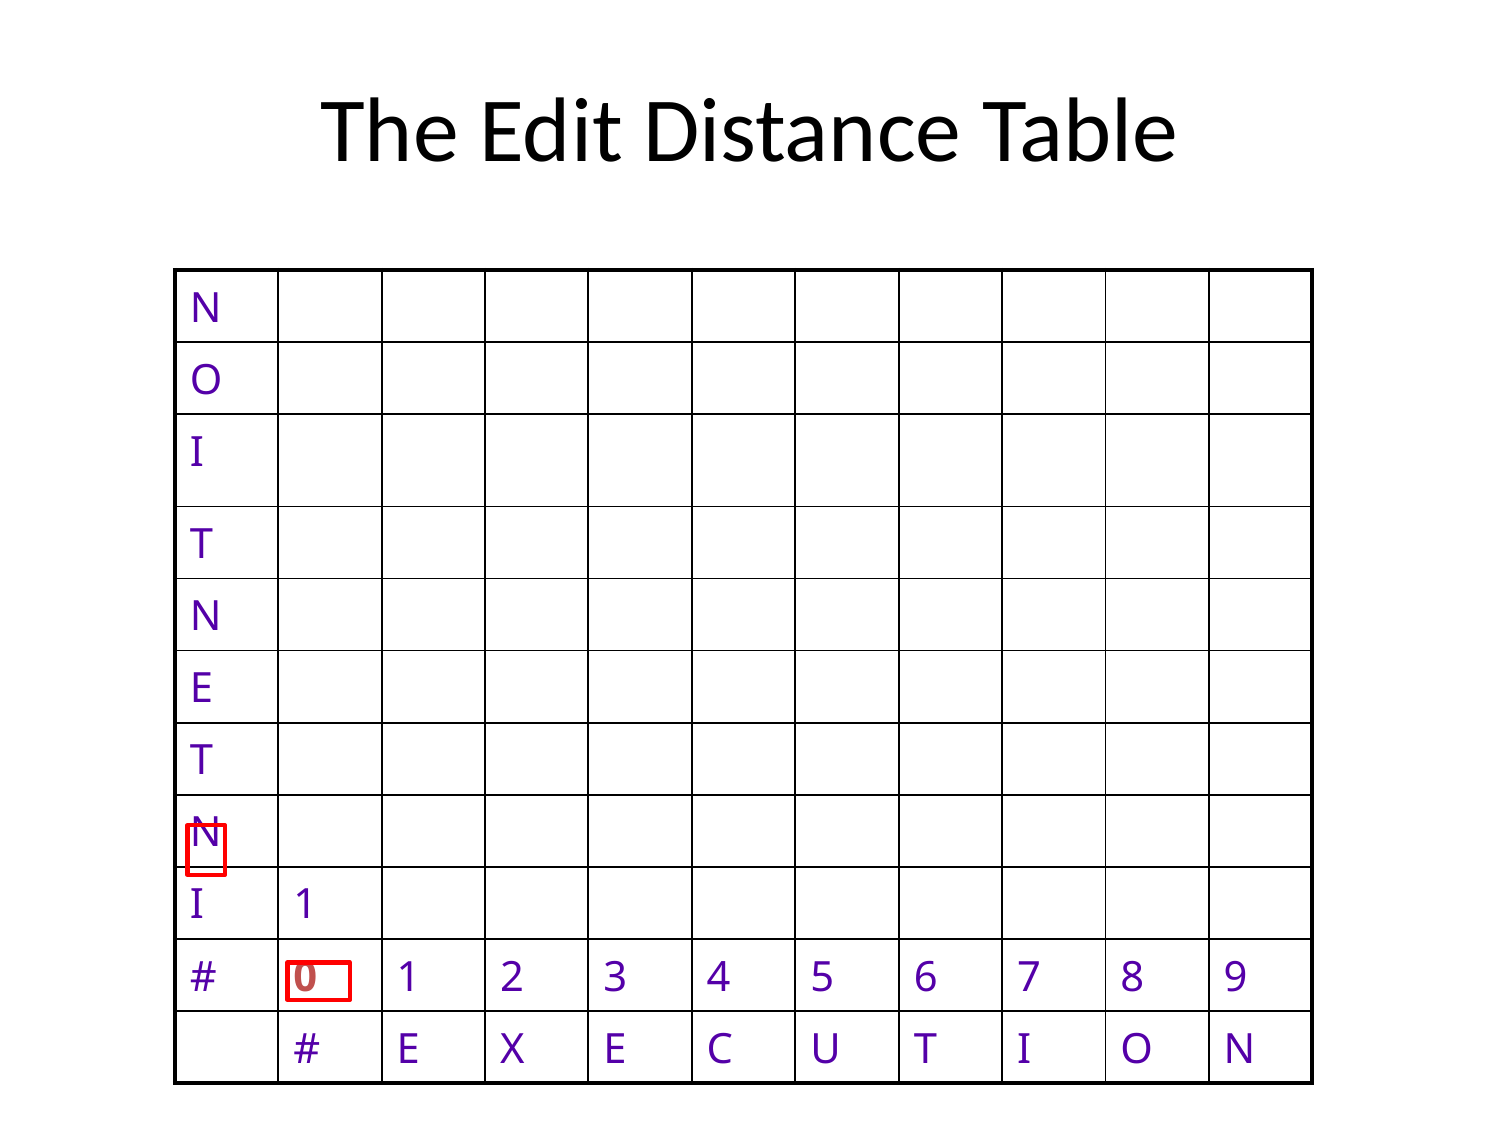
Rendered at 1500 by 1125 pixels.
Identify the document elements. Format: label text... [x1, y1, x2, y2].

table_cell 8 [1106, 940, 1208, 1010]
table_cell [796, 343, 898, 413]
table_cell [279, 724, 381, 794]
table_cell [279, 507, 381, 578]
table_cell [589, 796, 691, 866]
table_cell [1210, 343, 1310, 413]
table_cell [693, 868, 794, 938]
table_cell [486, 343, 587, 413]
table_header [279, 272, 381, 341]
table_cell [1210, 507, 1310, 578]
table_header [693, 272, 794, 341]
table_cell [589, 343, 691, 413]
table_cell I [177, 415, 277, 506]
table_cell [796, 415, 898, 506]
table_cell 5 [796, 940, 898, 1010]
table_cell [589, 868, 691, 938]
table_cell [693, 507, 794, 578]
table_cell # [279, 1012, 381, 1081]
table_cell [1003, 651, 1105, 722]
table_header [486, 272, 587, 341]
table_cell [693, 796, 794, 866]
table_cell [900, 724, 1001, 794]
table_cell [693, 343, 794, 413]
table_cell [796, 651, 898, 722]
table_cell I [1003, 1012, 1105, 1081]
table_cell 4 [693, 940, 794, 1010]
table_cell [1106, 651, 1208, 722]
table_cell 7 [1003, 940, 1105, 1010]
table_cell C [693, 1012, 794, 1081]
table_cell U [796, 1012, 898, 1081]
text_box [187, 825, 225, 875]
table_cell [383, 868, 484, 938]
table_cell T [177, 507, 277, 578]
table_cell [1210, 868, 1310, 938]
table_cell [383, 724, 484, 794]
table_cell [486, 507, 587, 578]
table_cell [693, 415, 794, 506]
table_cell [1106, 579, 1208, 650]
table_cell [1106, 796, 1208, 866]
table_cell [900, 868, 1001, 938]
table_cell N [1210, 1012, 1310, 1081]
table_cell 1 [279, 868, 381, 938]
table_cell [1106, 415, 1208, 506]
table_cell [1210, 796, 1310, 866]
table_cell [796, 868, 898, 938]
table_cell [279, 343, 381, 413]
table_cell [1106, 343, 1208, 413]
table_cell [796, 579, 898, 650]
table_cell [486, 724, 587, 794]
title The Edit Distance Table [75, 45, 1425, 233]
table_cell 6 [900, 940, 1001, 1010]
table_cell T [900, 1012, 1001, 1081]
table_cell [900, 796, 1001, 866]
table_cell [1106, 507, 1208, 578]
table_cell [1003, 343, 1105, 413]
table_cell [177, 1012, 277, 1081]
table_cell [486, 868, 587, 938]
table_cell [589, 724, 691, 794]
table_cell [589, 579, 691, 650]
table_cell [486, 415, 587, 506]
table_cell [1003, 796, 1105, 866]
table_cell [383, 651, 484, 722]
table_cell [796, 796, 898, 866]
table_cell [589, 651, 691, 722]
table_cell N [177, 796, 277, 866]
table_cell N [177, 579, 277, 650]
table_cell [693, 724, 794, 794]
table_cell [693, 651, 794, 722]
table_cell [589, 507, 691, 578]
table_cell [900, 343, 1001, 413]
table_header [1210, 272, 1310, 341]
table_cell [796, 507, 898, 578]
table_cell [486, 796, 587, 866]
table_cell [383, 796, 484, 866]
table_cell [900, 651, 1001, 722]
table_cell [1003, 724, 1105, 794]
table_cell E [177, 651, 277, 722]
table_cell [486, 651, 587, 722]
table_cell I [177, 868, 277, 938]
table_cell [900, 507, 1001, 578]
table_header [796, 272, 898, 341]
table_cell [1106, 724, 1208, 794]
table_cell O [1106, 1012, 1208, 1081]
table_cell E [383, 1012, 484, 1081]
table_cell [279, 415, 381, 506]
table_cell [279, 796, 381, 866]
table_cell O [177, 343, 277, 413]
table_cell X [486, 1012, 587, 1081]
table_cell [383, 579, 484, 650]
table_cell [900, 579, 1001, 650]
table_header [900, 272, 1001, 341]
table_cell [279, 651, 381, 722]
table_cell # [177, 940, 277, 1010]
table_cell 3 [589, 940, 691, 1010]
table_header [1106, 272, 1208, 341]
table_cell [1210, 651, 1310, 722]
table_cell [1003, 579, 1105, 650]
table_cell [1210, 724, 1310, 794]
table_header [589, 272, 691, 341]
table_cell T [177, 724, 277, 794]
table_cell [1003, 415, 1105, 506]
table_cell [279, 579, 381, 650]
table_cell [1106, 868, 1208, 938]
table_cell [1210, 415, 1310, 506]
table_cell [1210, 579, 1310, 650]
table_header [383, 272, 484, 341]
table_cell [383, 415, 484, 506]
table_cell [383, 507, 484, 578]
text_box [287, 962, 350, 1000]
table_header [1003, 272, 1105, 341]
table_cell [383, 343, 484, 413]
table_cell [589, 415, 691, 506]
table_header N [177, 272, 277, 341]
table_cell [796, 724, 898, 794]
table_cell 1 [383, 940, 484, 1010]
table_cell [1003, 868, 1105, 938]
table_cell E [589, 1012, 691, 1081]
table_cell [900, 415, 1001, 506]
table_cell [693, 579, 794, 650]
table_cell [486, 579, 587, 650]
table_cell 0 [279, 940, 381, 1010]
table_cell [1003, 507, 1105, 578]
table_cell 9 [1210, 940, 1310, 1010]
table_cell 2 [486, 940, 587, 1010]
